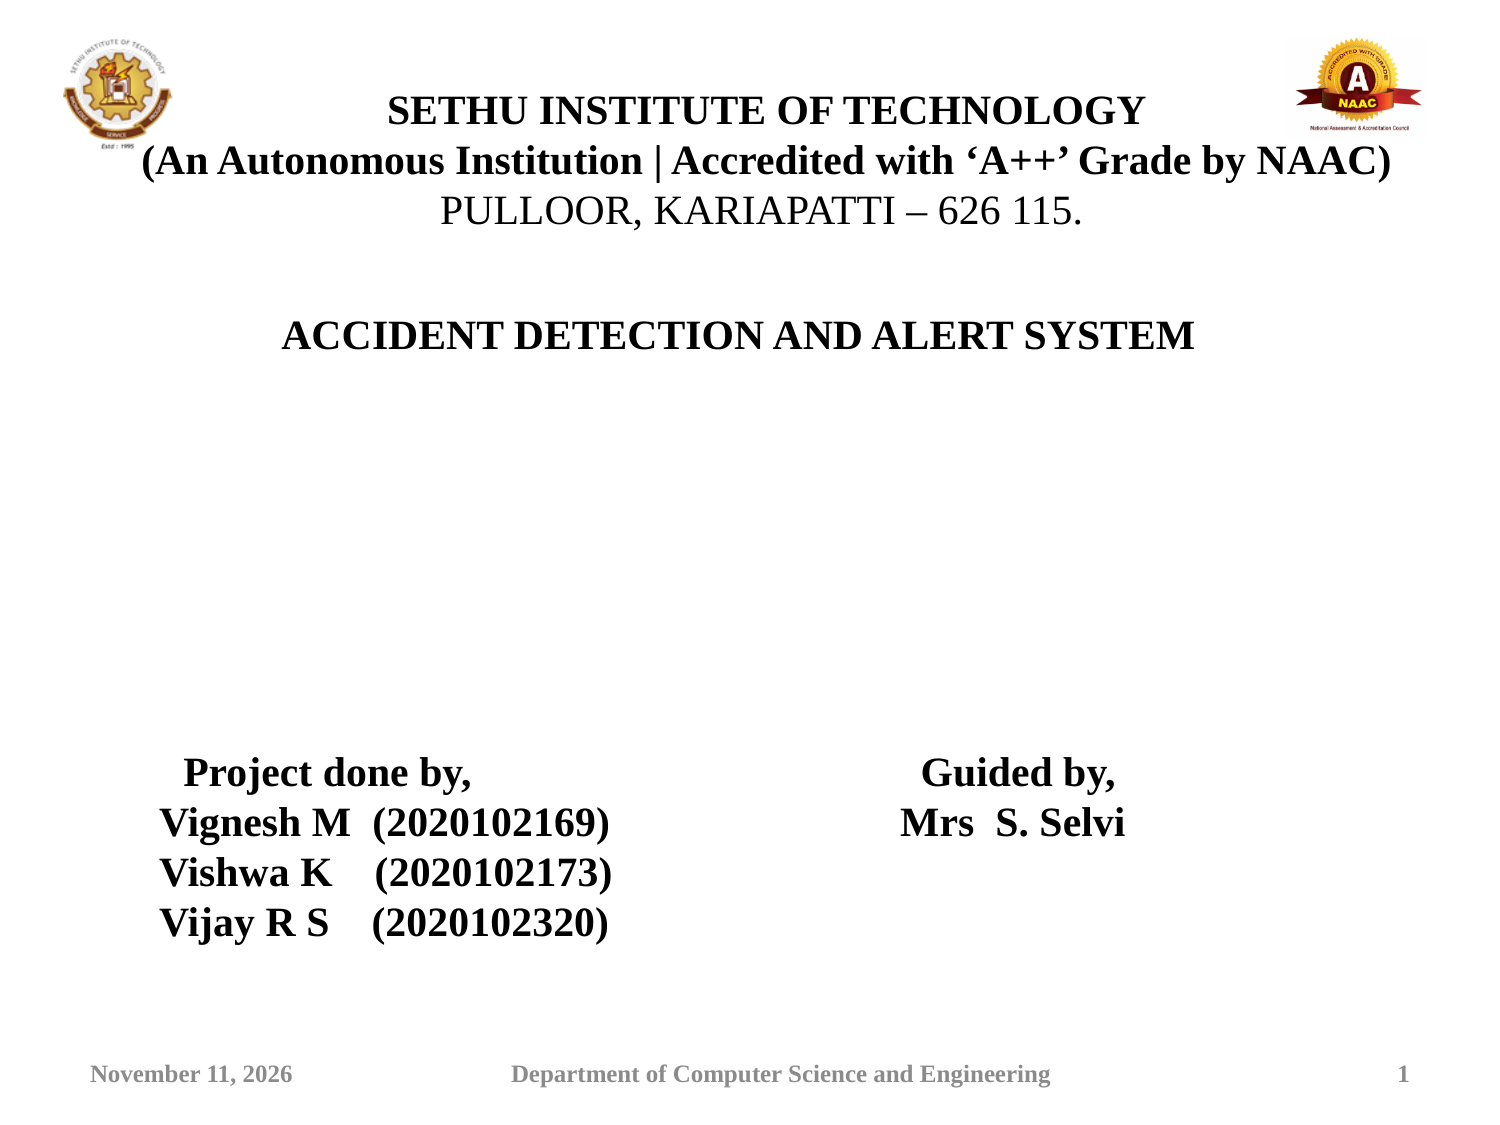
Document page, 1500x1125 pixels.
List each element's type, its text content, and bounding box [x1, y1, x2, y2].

text_box ACCIDENT DETECTION AND ALERT SYSTEM [93, 299, 1383, 365]
footer Department of Computer Science and Engineering [474, 1042, 1088, 1103]
text_box Project done by, Vignesh M (2020102169) Vishwa K (2020102173) Vijay R S (2020102320) [49, 737, 847, 953]
picture [1287, 37, 1425, 138]
slide_number 1 [1088, 1042, 1425, 1103]
picture [62, 37, 176, 151]
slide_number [75, 1042, 425, 1103]
text_box SETHU INSTITUTE OF TECHNOLOGY (An Autonomous Institution | Accredited with ‘A++’ Grade by NAAC) PULLOOR, KARIAPATTI – 626 115. [126, 75, 1408, 240]
text_box Guided by, Mrs S. Selvi [885, 737, 1151, 853]
